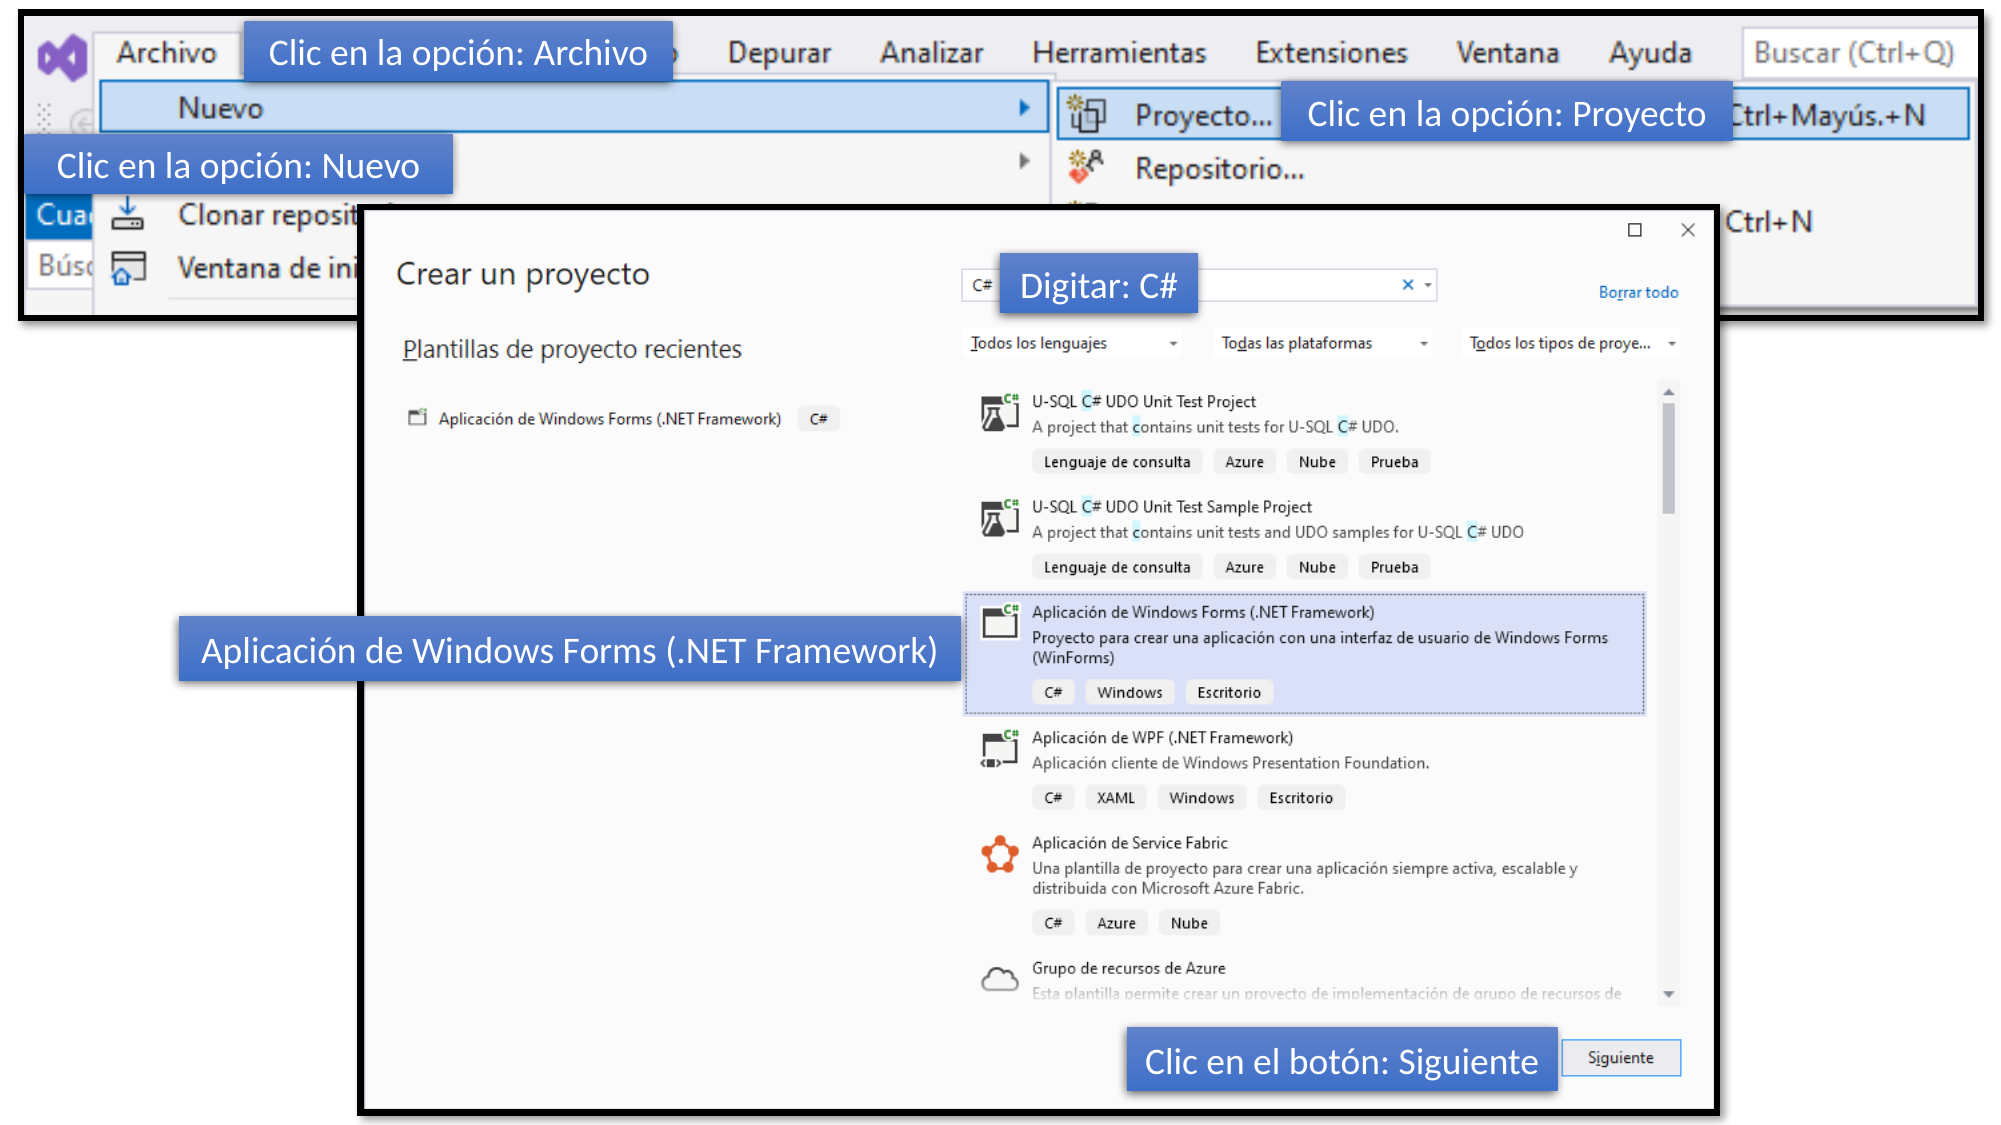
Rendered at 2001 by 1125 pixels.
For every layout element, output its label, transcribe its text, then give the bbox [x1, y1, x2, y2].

text_box Aplicación de Windows Forms (.NET Framework) [179, 616, 363, 681]
picture [24, 15, 1978, 1110]
